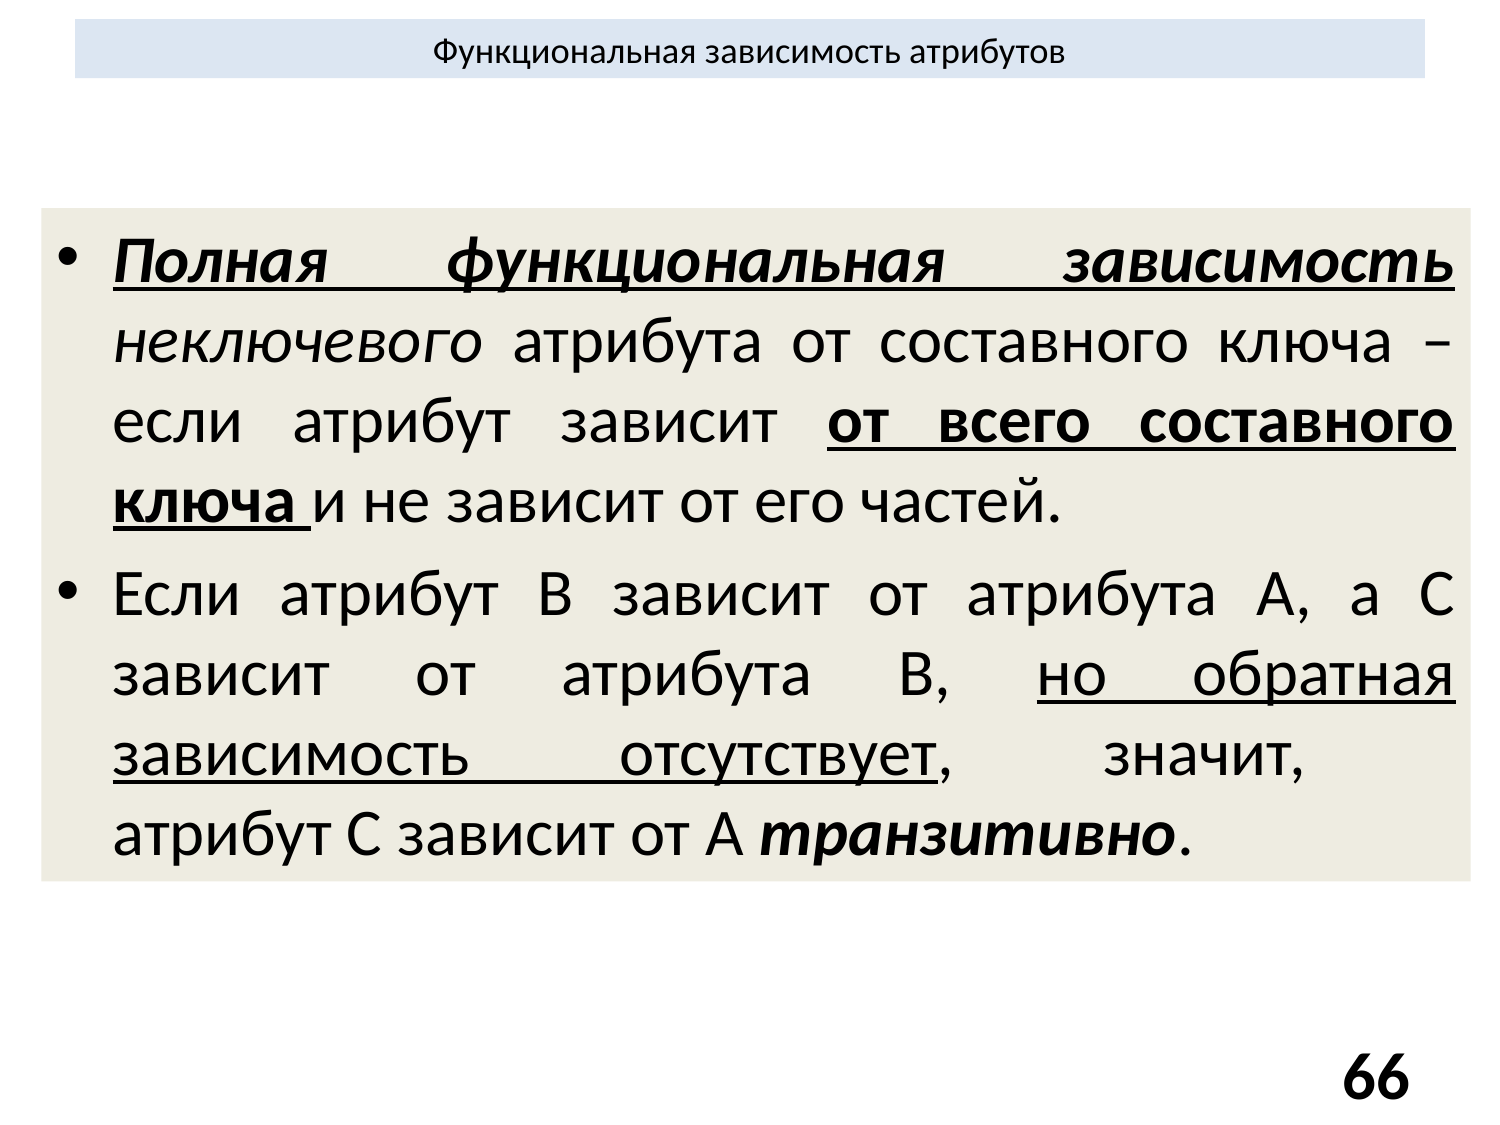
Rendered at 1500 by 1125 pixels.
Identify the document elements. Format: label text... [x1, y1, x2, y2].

slide_number 66 [1074, 1042, 1425, 1103]
list Полная функциональная зависимость неключевого атрибута от составного ключа – если атрибут зависит от всего составного ключа и не зависит от его частей. Если атрибут B зависит от атрибута A, а C зависит от атрибута B, но обратная зависимость отсутствует, значит, атрибут C зависит от A транзитивно. [41, 208, 1471, 882]
title Функциональная зависимость атрибутов [75, 19, 1425, 79]
